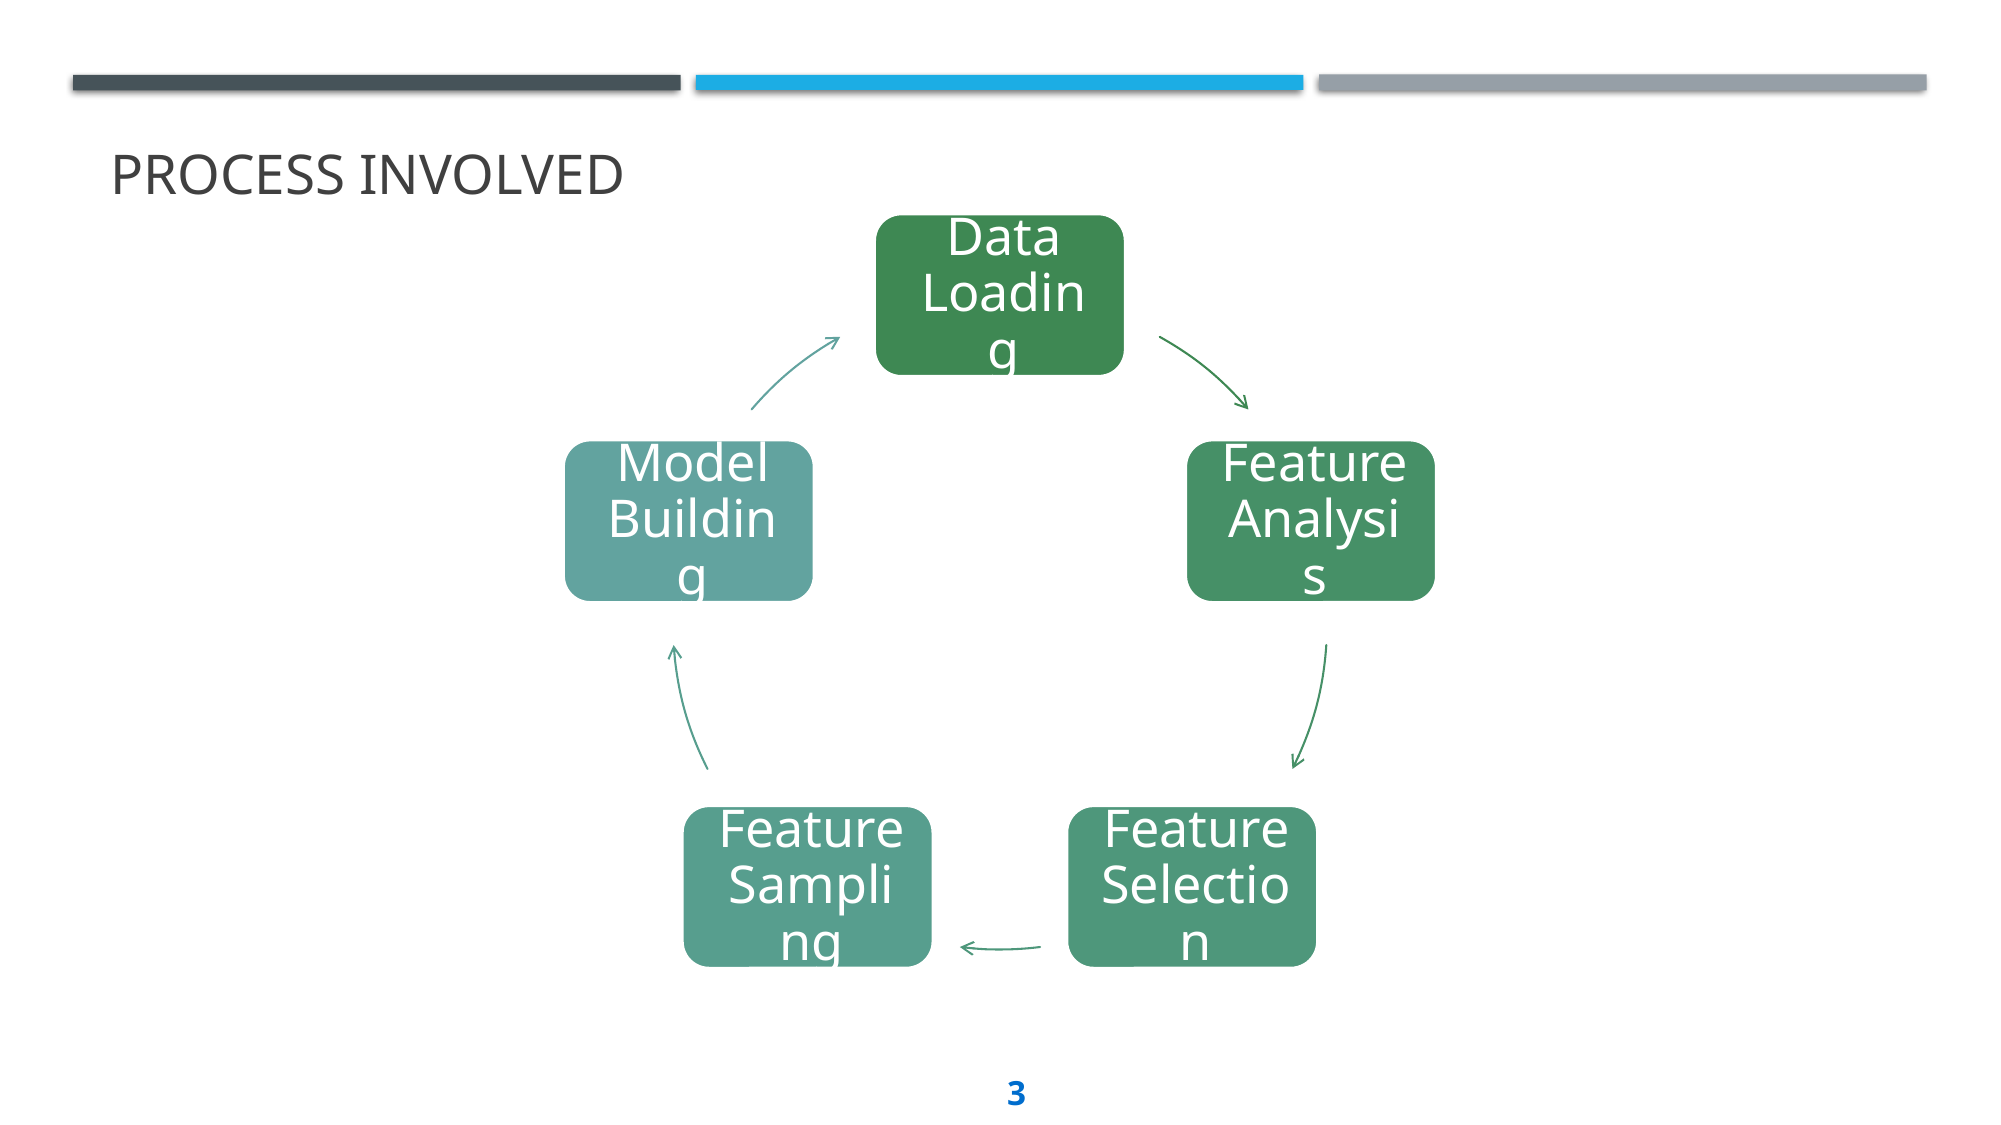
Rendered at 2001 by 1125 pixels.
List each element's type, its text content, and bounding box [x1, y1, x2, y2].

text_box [431, 212, 1569, 981]
title Process Involved [95, 131, 1905, 213]
slide_number 3 [783, 1065, 1250, 1125]
